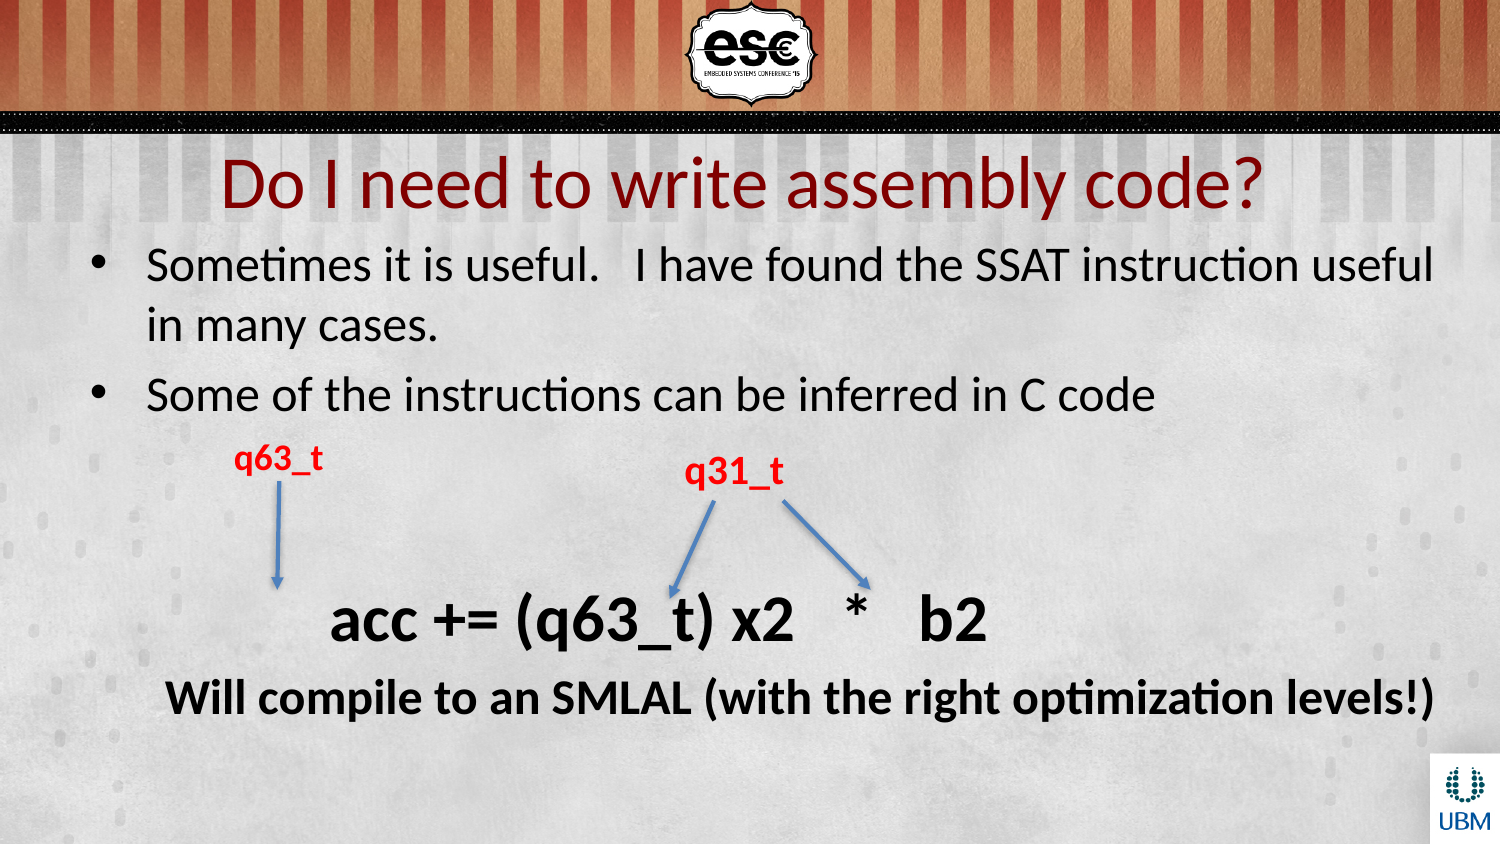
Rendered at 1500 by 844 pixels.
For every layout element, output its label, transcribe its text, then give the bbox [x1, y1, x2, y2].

text_box q63_t [219, 425, 384, 486]
title Do I need to write assembly code? [85, 125, 1436, 223]
list Sometimes it is useful. I have found the SSAT instruction useful in many cases. Some of the instructions can be inferred in C code acc += (q63_t) x2 * b2 Will compile to an SMLAL (with the right optimization levels!) [75, 223, 1472, 811]
picture [0, 0, 1500, 844]
text_box q31_t [669, 435, 852, 500]
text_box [782, 500, 871, 590]
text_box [669, 500, 715, 600]
